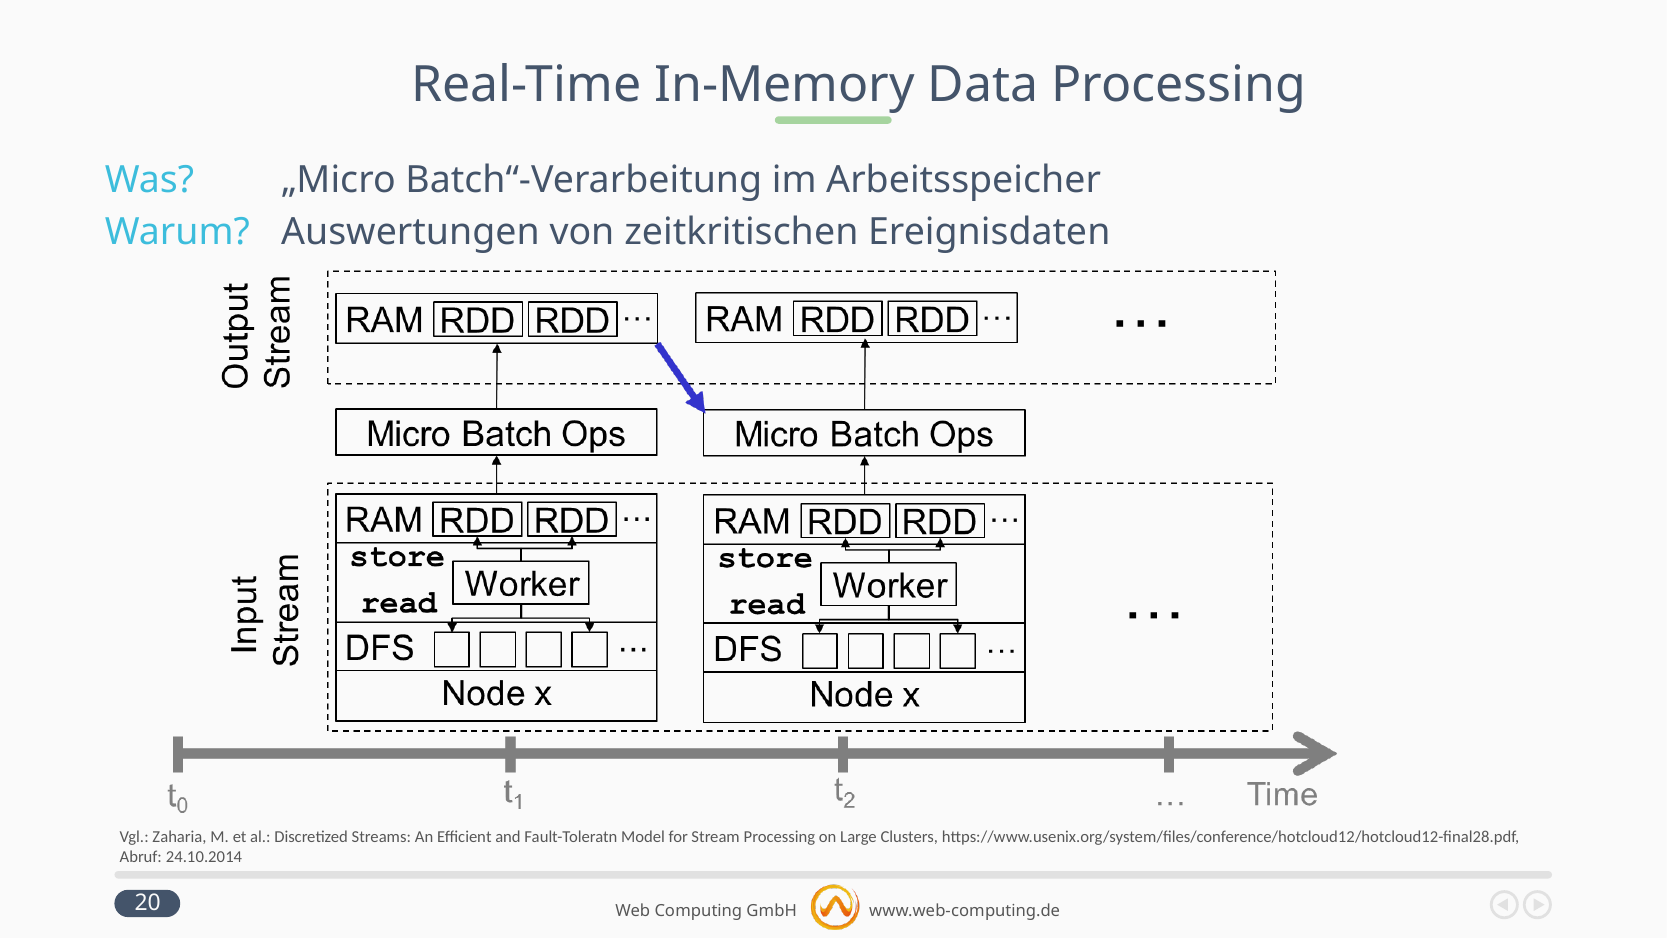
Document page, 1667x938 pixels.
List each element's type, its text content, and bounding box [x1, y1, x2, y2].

text_box Was? „Micro Batch“-Verarbeitung im Arbeitsspeicher [89, 147, 1552, 342]
text_box Warum? Auswertungen von zeitkritischen Ereignisdaten [89, 199, 1430, 260]
picture [809, 882, 860, 932]
title Real-Time In-Memory Data Processing [114, 49, 1604, 120]
text_box Vgl.: Zaharia, M. et al.: Discretized Streams: An Efficient and Fault-Toleratn Model for Stream Processing on Large Clusters, https://www.usenix.org/system/files/conference/hotcloud12/hotcloud12-final28.pdf, Abruf: 24.10.2014 [104, 818, 1573, 874]
slide_number 20 [104, 884, 191, 923]
picture [147, 245, 1382, 833]
